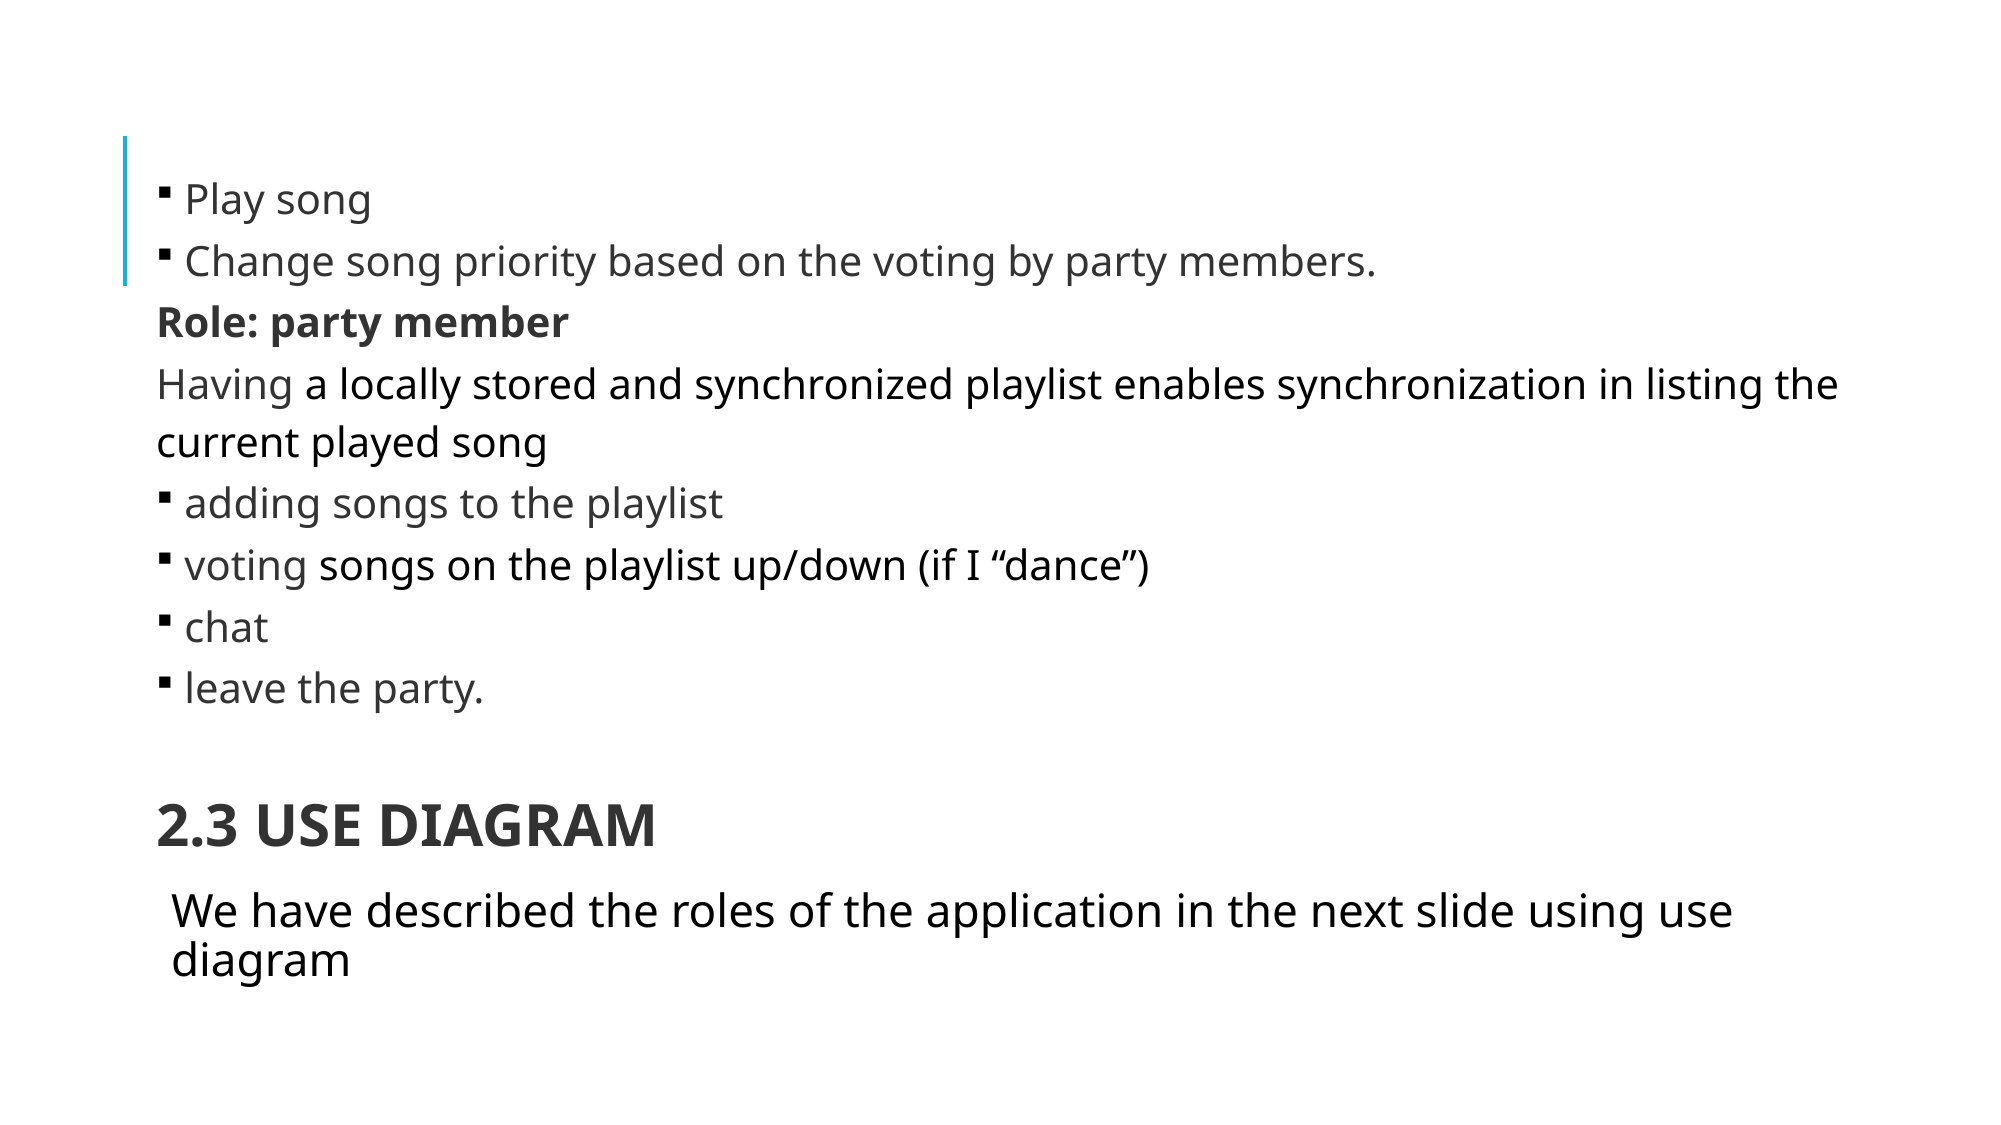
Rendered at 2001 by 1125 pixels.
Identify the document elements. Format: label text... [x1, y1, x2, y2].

list Play song Change song priority based on the voting by party members. Role: party member Having a locally stored and synchronized playlist enables synchronization in listing the current played song adding songs to the playlist voting songs on the playlist up/down (if I “dance”) chat leave the party. 2.3 USE DIAGRAM We have described the roles of the application in the next slide using use diagram [148, 157, 1860, 1035]
